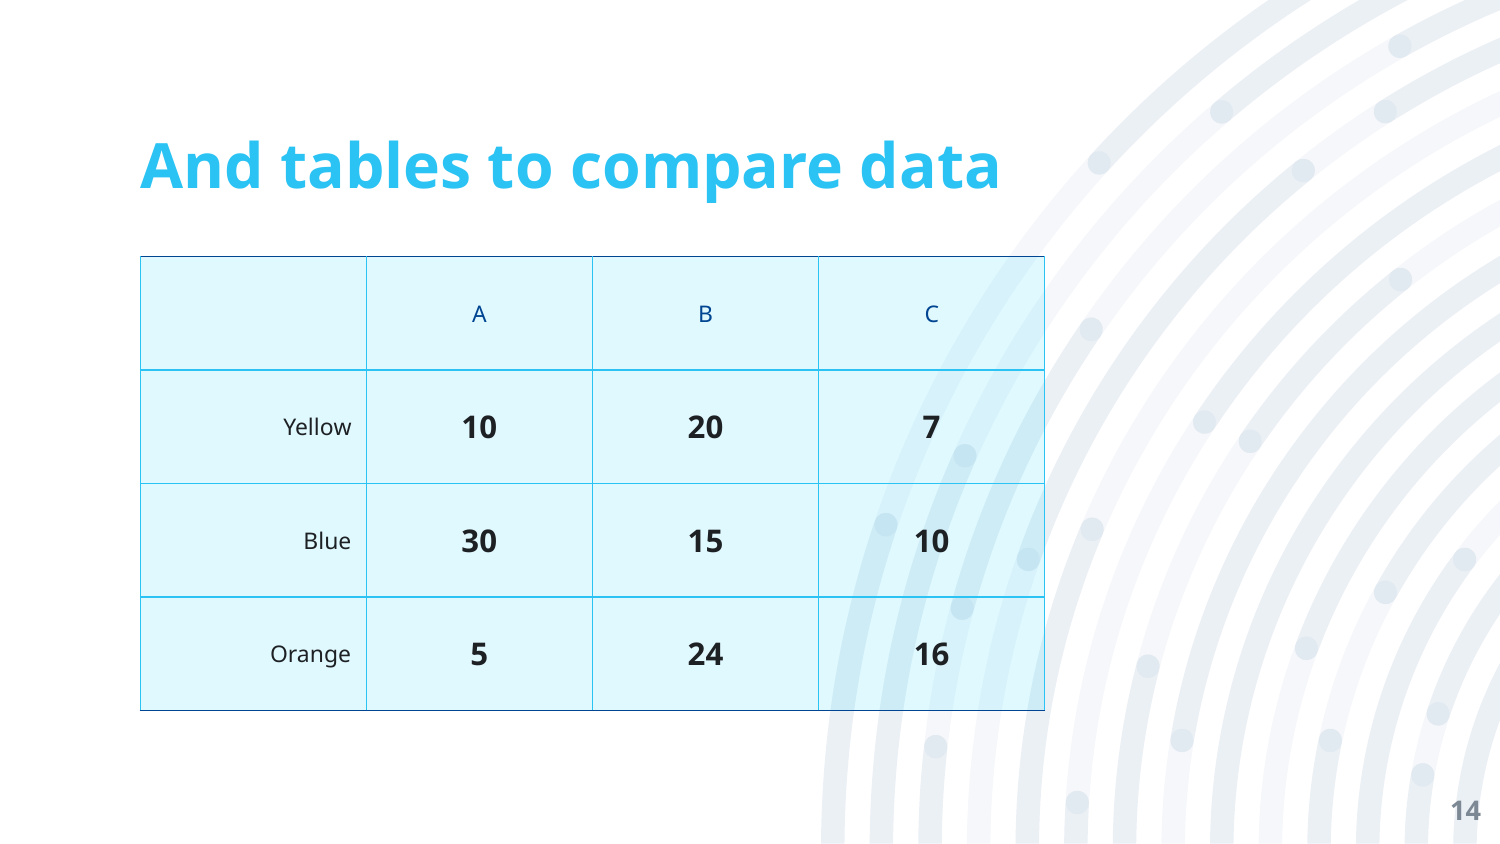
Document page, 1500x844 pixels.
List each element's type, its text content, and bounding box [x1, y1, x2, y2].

table_cell 16 [819, 598, 1044, 710]
title And tables to compare data [140, 137, 1360, 203]
slide_number 14 [1391, 779, 1482, 844]
table_header B [593, 257, 818, 369]
table_header C [819, 257, 1044, 369]
table_cell 10 [367, 371, 592, 483]
table_header [141, 257, 366, 369]
table_cell 24 [593, 598, 818, 710]
table_cell Blue [141, 484, 366, 596]
table_cell 10 [819, 484, 1044, 596]
table_cell 30 [367, 484, 592, 596]
table_cell 5 [367, 598, 592, 710]
table_header A [367, 257, 592, 369]
table_cell Yellow [141, 371, 366, 483]
table_cell 7 [819, 371, 1044, 483]
table_cell 20 [593, 371, 818, 483]
table_cell 15 [593, 484, 818, 596]
table_cell Orange [141, 598, 366, 710]
